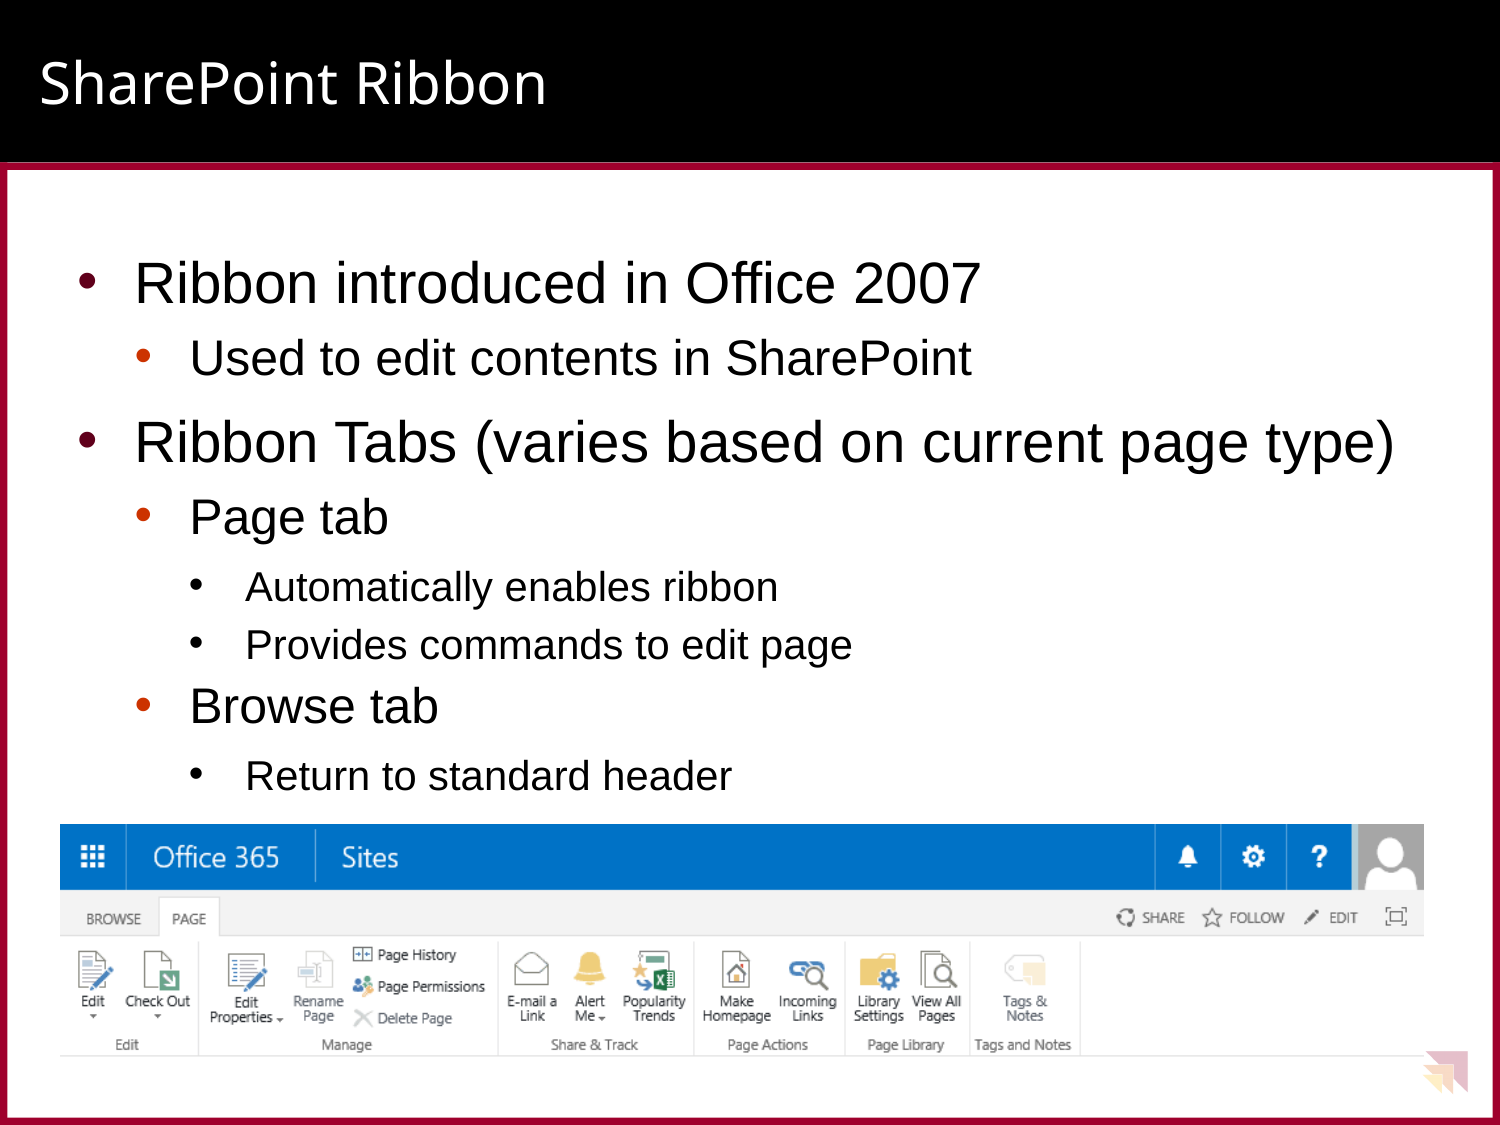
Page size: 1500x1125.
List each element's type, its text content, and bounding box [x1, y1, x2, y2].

list Ribbon introduced in Office 2007 Used to edit contents in SharePoint Ribbon Tabs (varies based on current page type) Page tab Automatically enables ribbon Provides commands to edit page Browse tab Return to standard header [62, 237, 1438, 1088]
picture [60, 824, 1424, 1058]
title SharePoint Ribbon [24, 12, 1438, 150]
